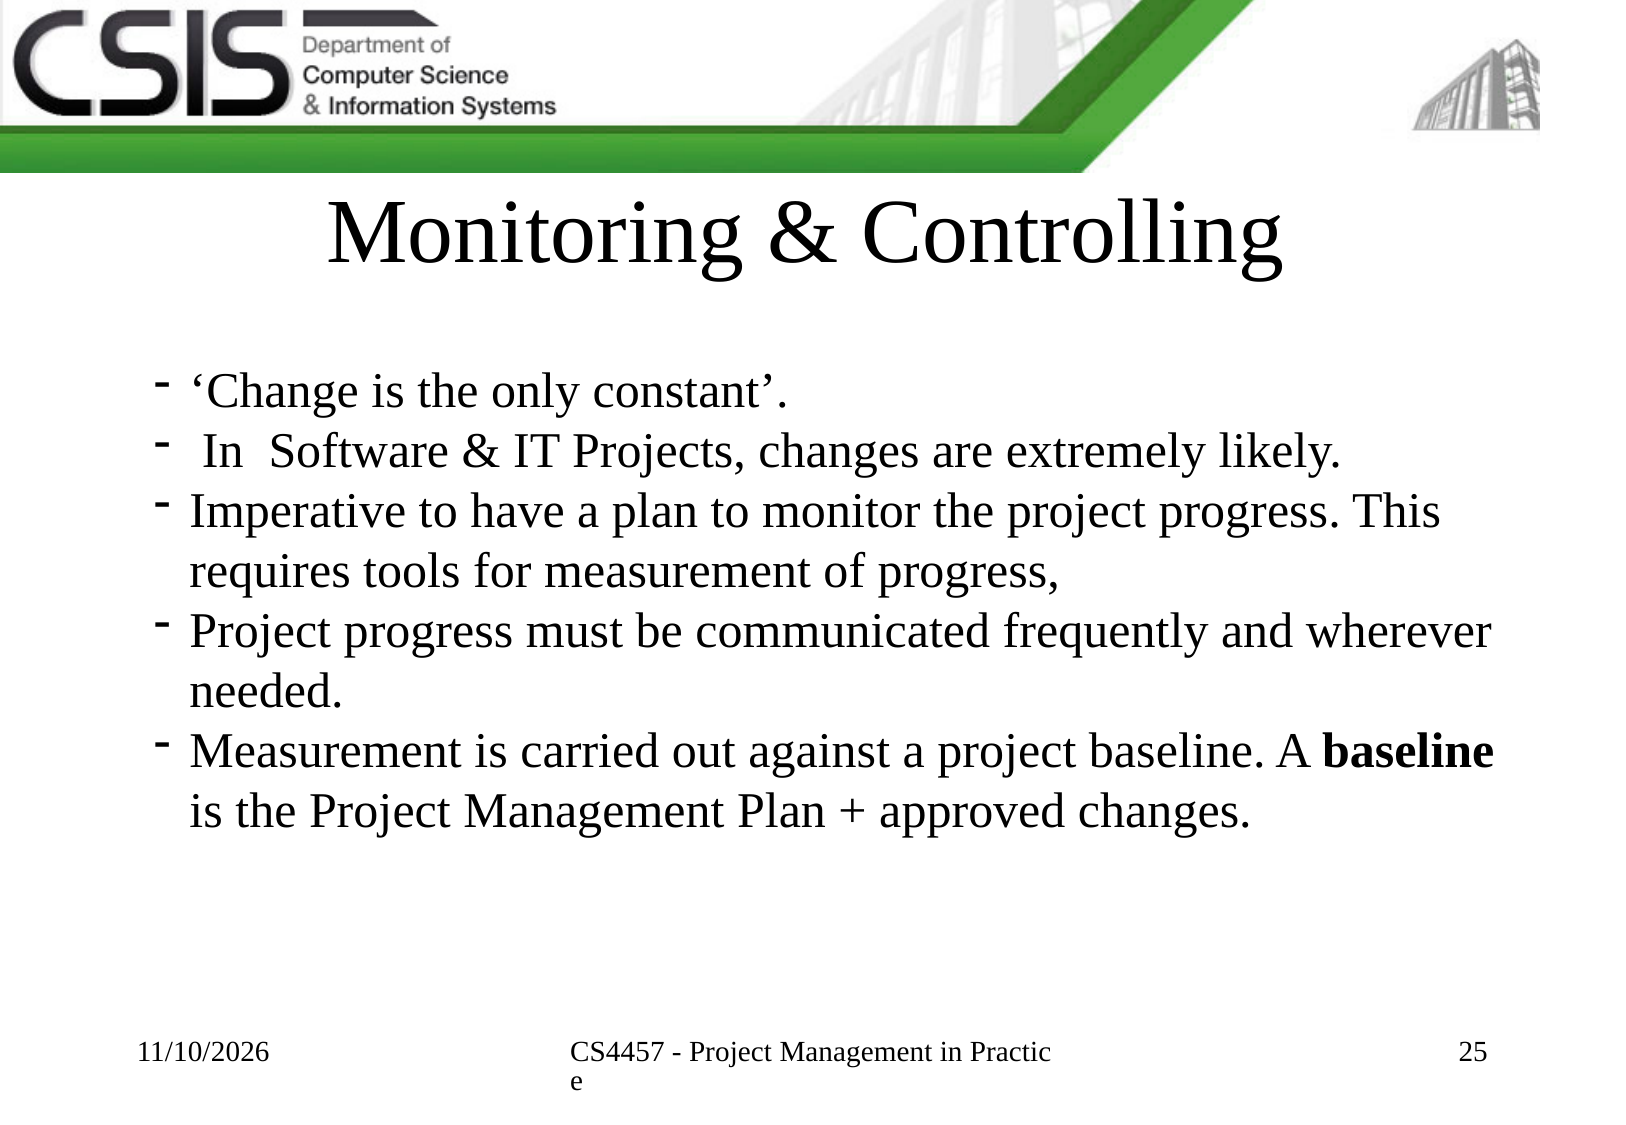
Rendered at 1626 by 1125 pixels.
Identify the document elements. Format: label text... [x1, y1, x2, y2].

footer CS4457 - Project Management in Practice [554, 1024, 1071, 1101]
text_box ‘Change is the only constant’. In Software & IT Projects, changes are extremely likely. Imperative to have a plan to monitor the project progress. This requires tools for measurement of progress, Project progress must be communicated frequently and wherever needed. Measurement is carried out against a project baseline. A baseline is the Project Management Plan + approved changes. [139, 349, 1510, 845]
title Monitoring & Controlling [115, 181, 1498, 280]
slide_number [121, 1024, 461, 1101]
slide_number 24 [1164, 1024, 1504, 1101]
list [0, 0, 1540, 173]
